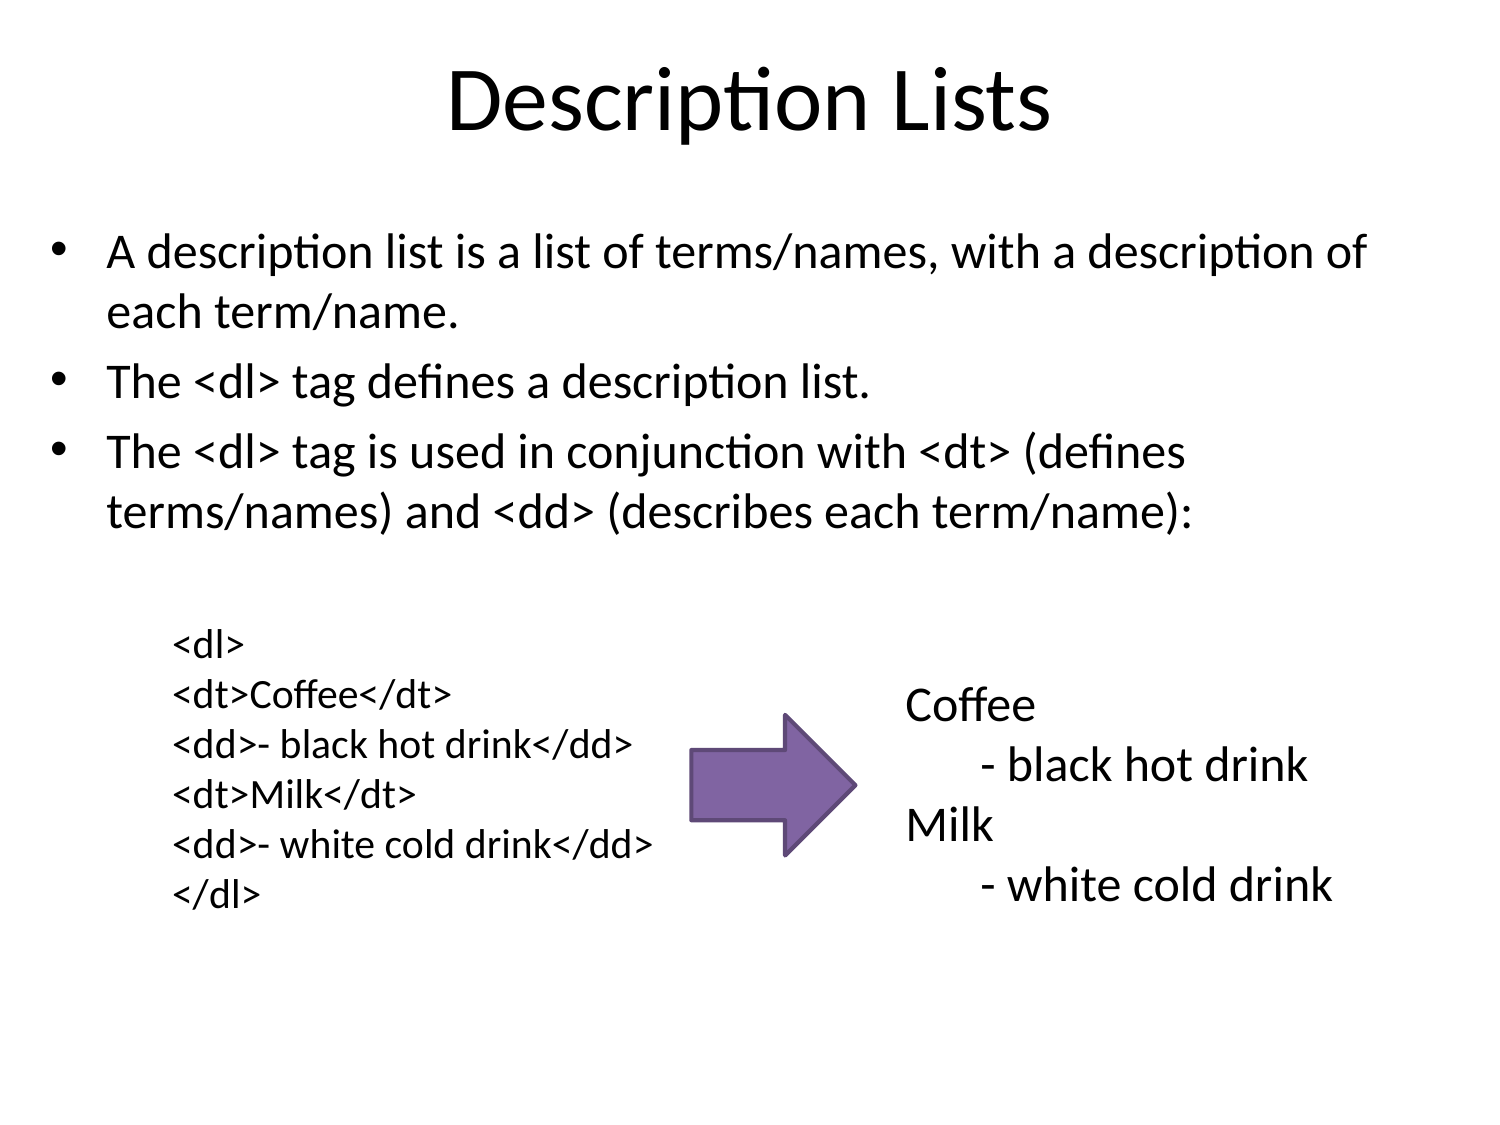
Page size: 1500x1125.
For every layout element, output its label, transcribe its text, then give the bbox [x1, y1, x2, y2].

text_box [689, 712, 858, 858]
list A description list is a list of terms/names, with a description of each term/name. The <dl> tag defines a description list. The <dl> tag is used in conjunction with <dt> (defines terms/names) and <dd> (describes each term/name): <dl> <dt>Coffee</dt> <dd>- black hot drink</dd> <dt>Milk</dt> <dd>- white cold drink</dd> </dl> [35, 210, 1477, 1102]
text_box Coffee - black hot drink Milk - white cold drink [888, 619, 1420, 963]
title Description Lists [75, 0, 1425, 188]
